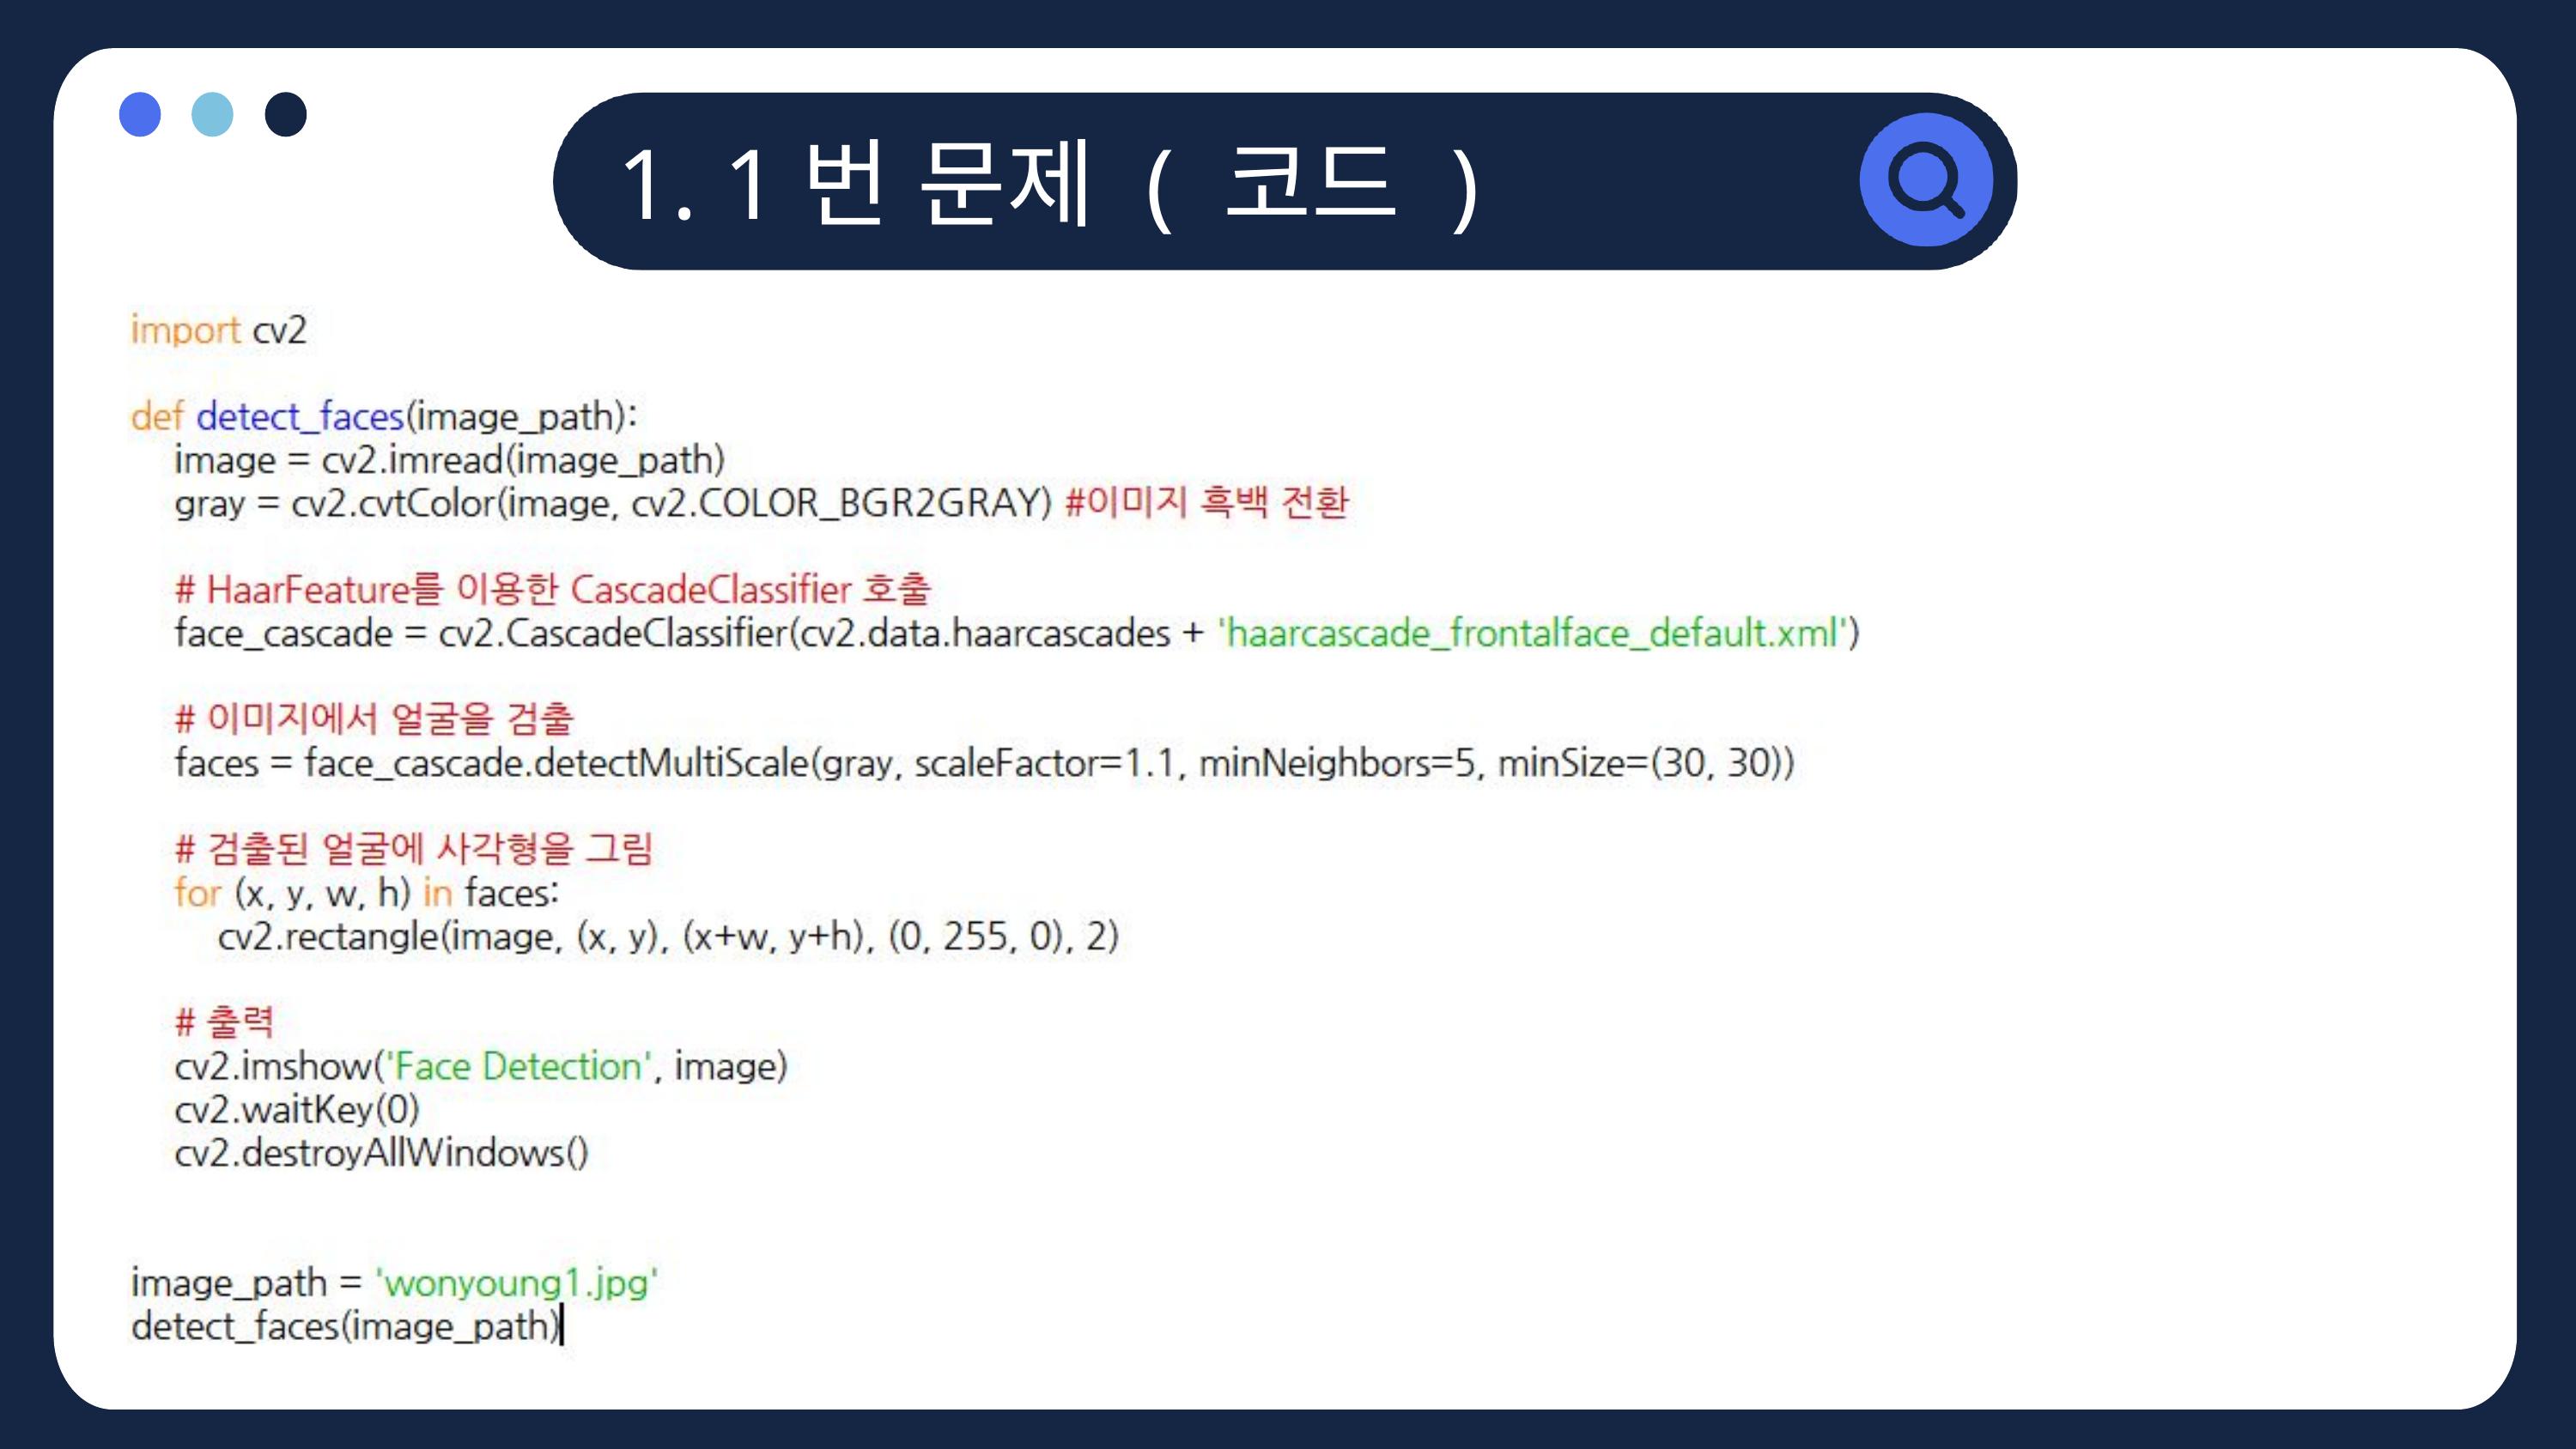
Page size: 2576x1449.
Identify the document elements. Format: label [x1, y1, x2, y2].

text_box [53, 47, 2518, 1410]
picture [127, 305, 1953, 1390]
